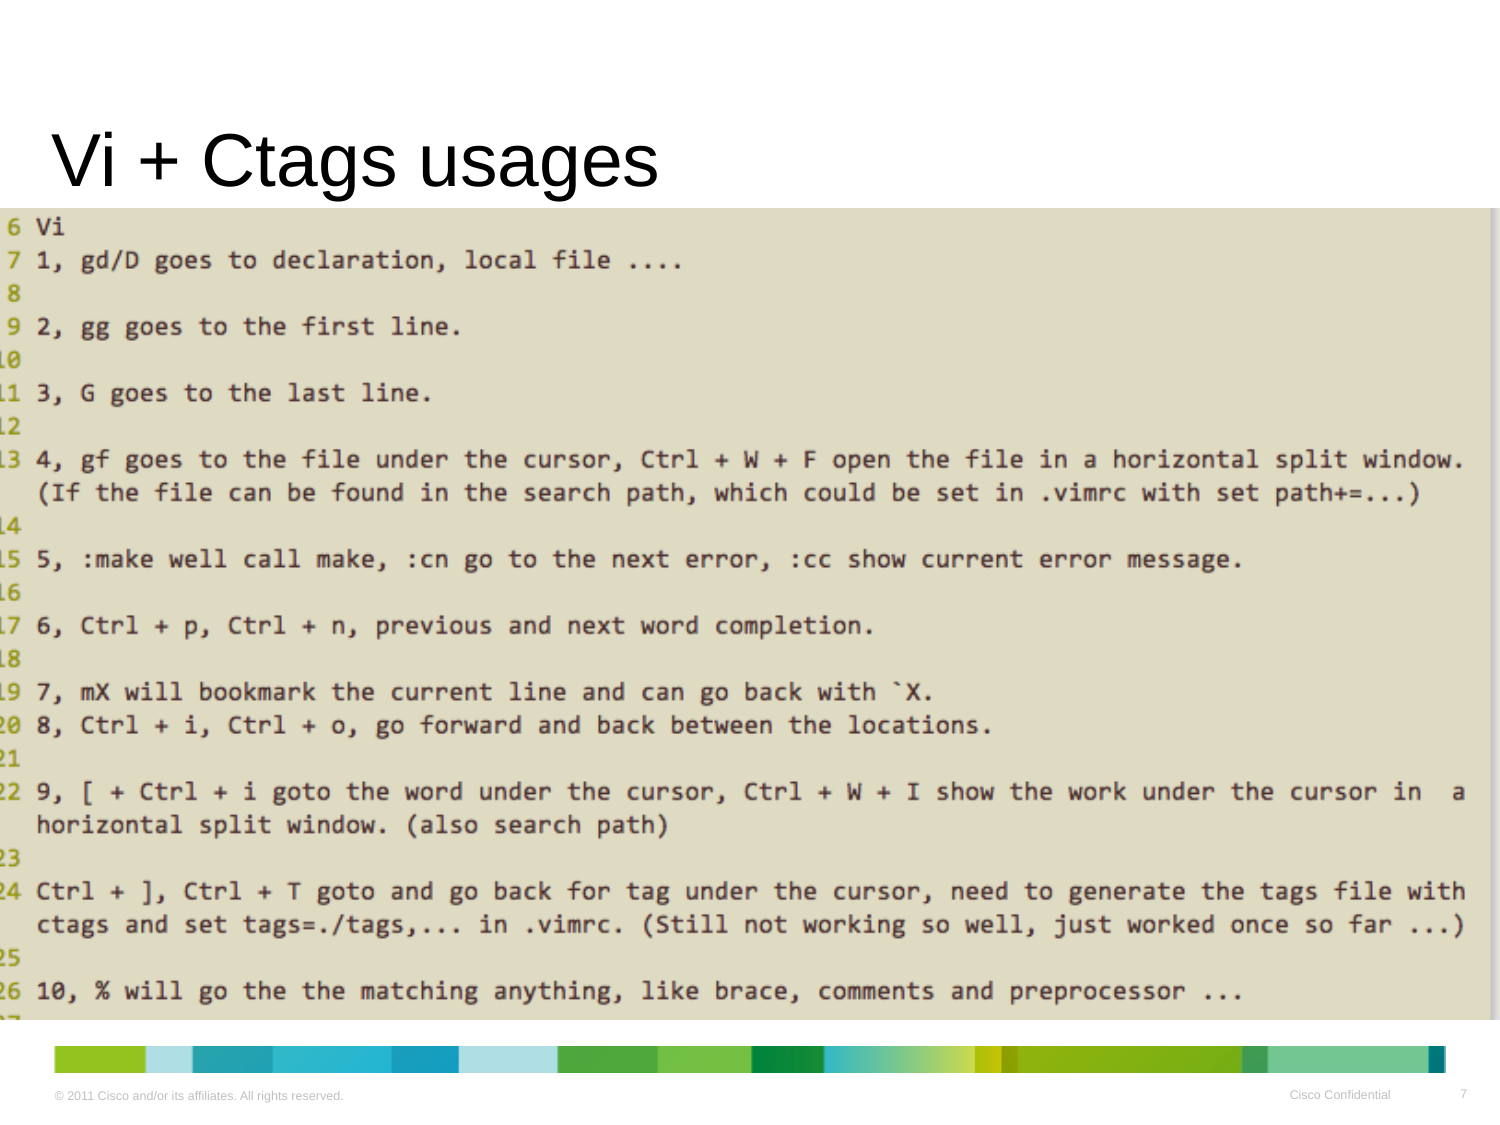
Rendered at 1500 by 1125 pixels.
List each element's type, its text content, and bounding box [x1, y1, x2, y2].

picture [0, 208, 1500, 1020]
picture [54, 1046, 1446, 1073]
title Vi + Ctags usages [37, 70, 1447, 206]
